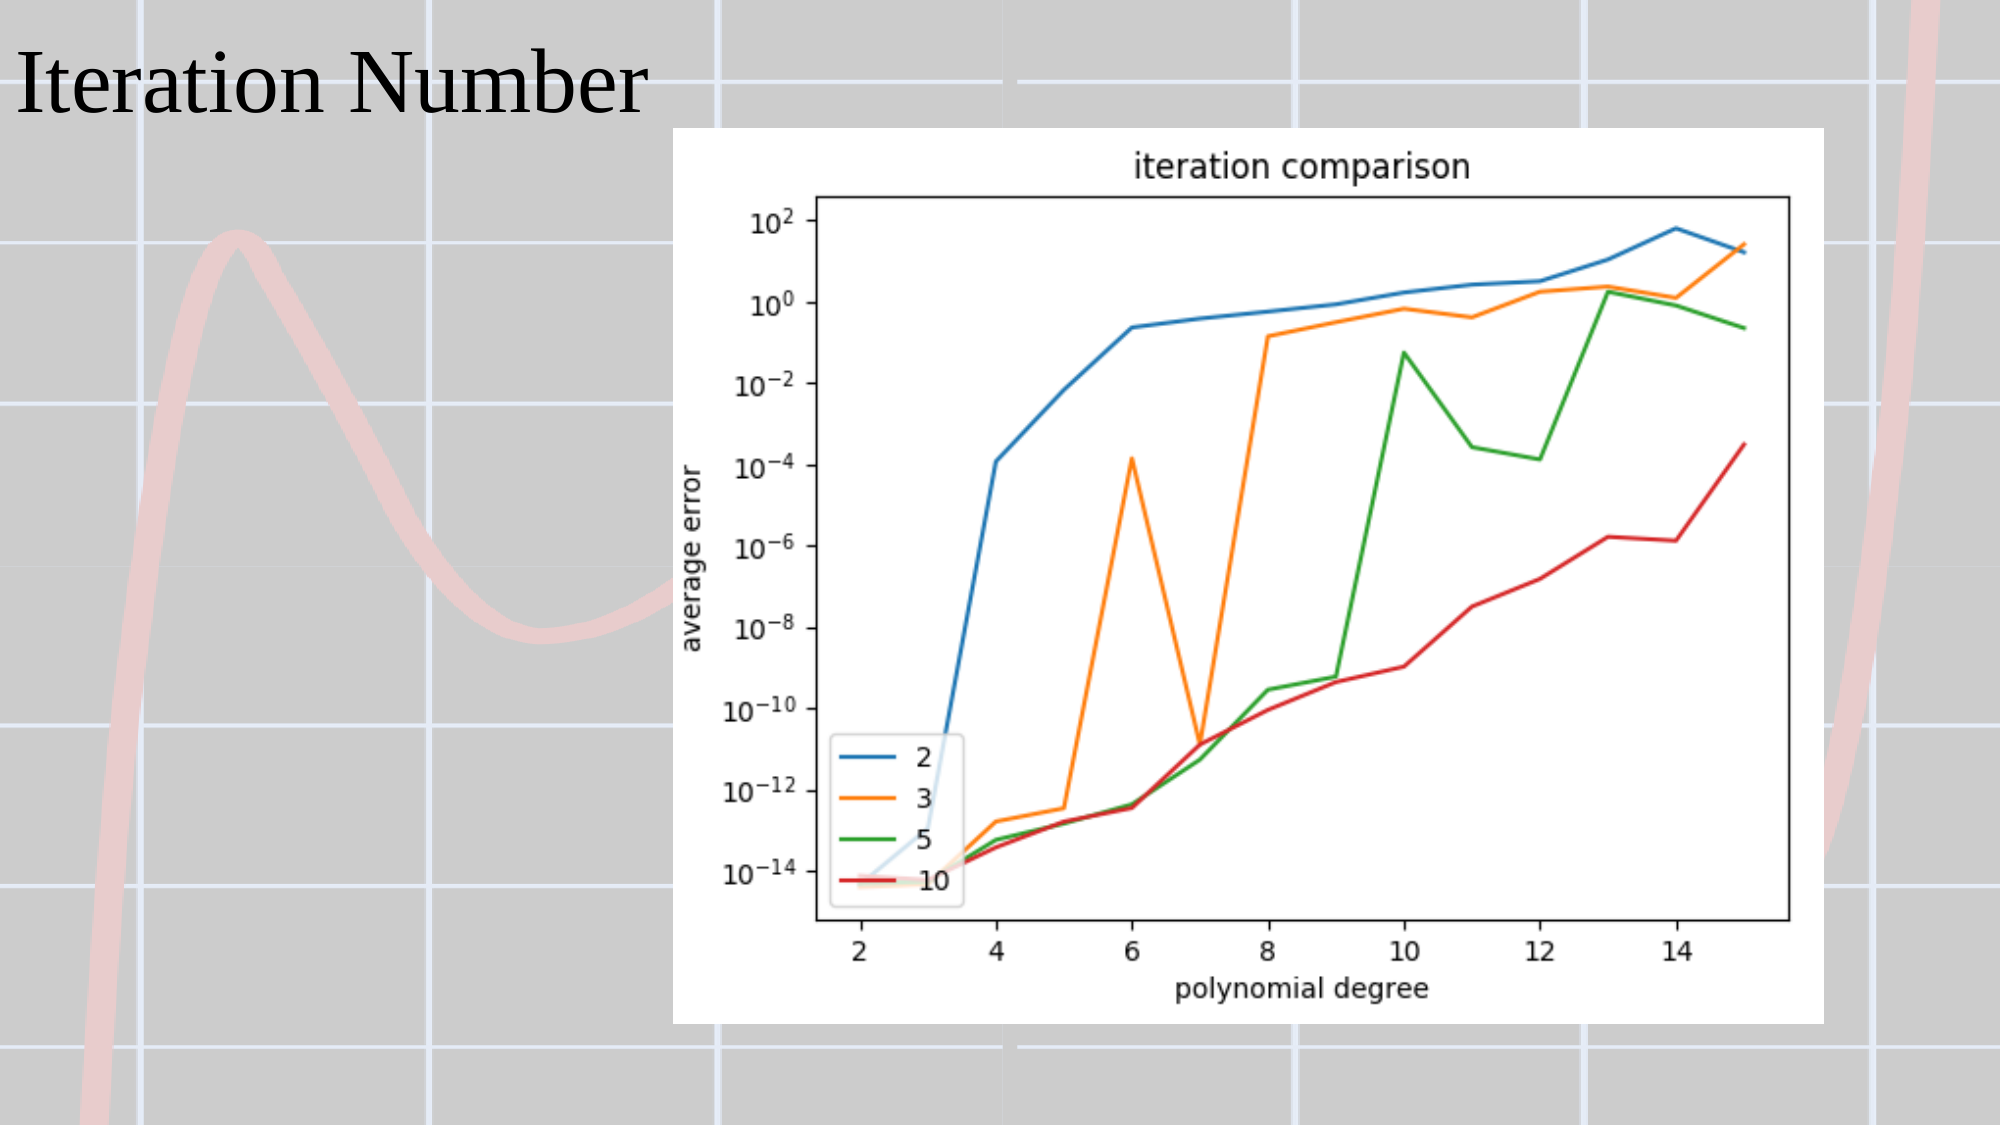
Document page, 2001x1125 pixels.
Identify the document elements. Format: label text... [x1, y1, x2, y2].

text_box [0, 0, 2000, 1125]
picture [673, 128, 1824, 1024]
text_box Iteration Number [0, 0, 1500, 167]
